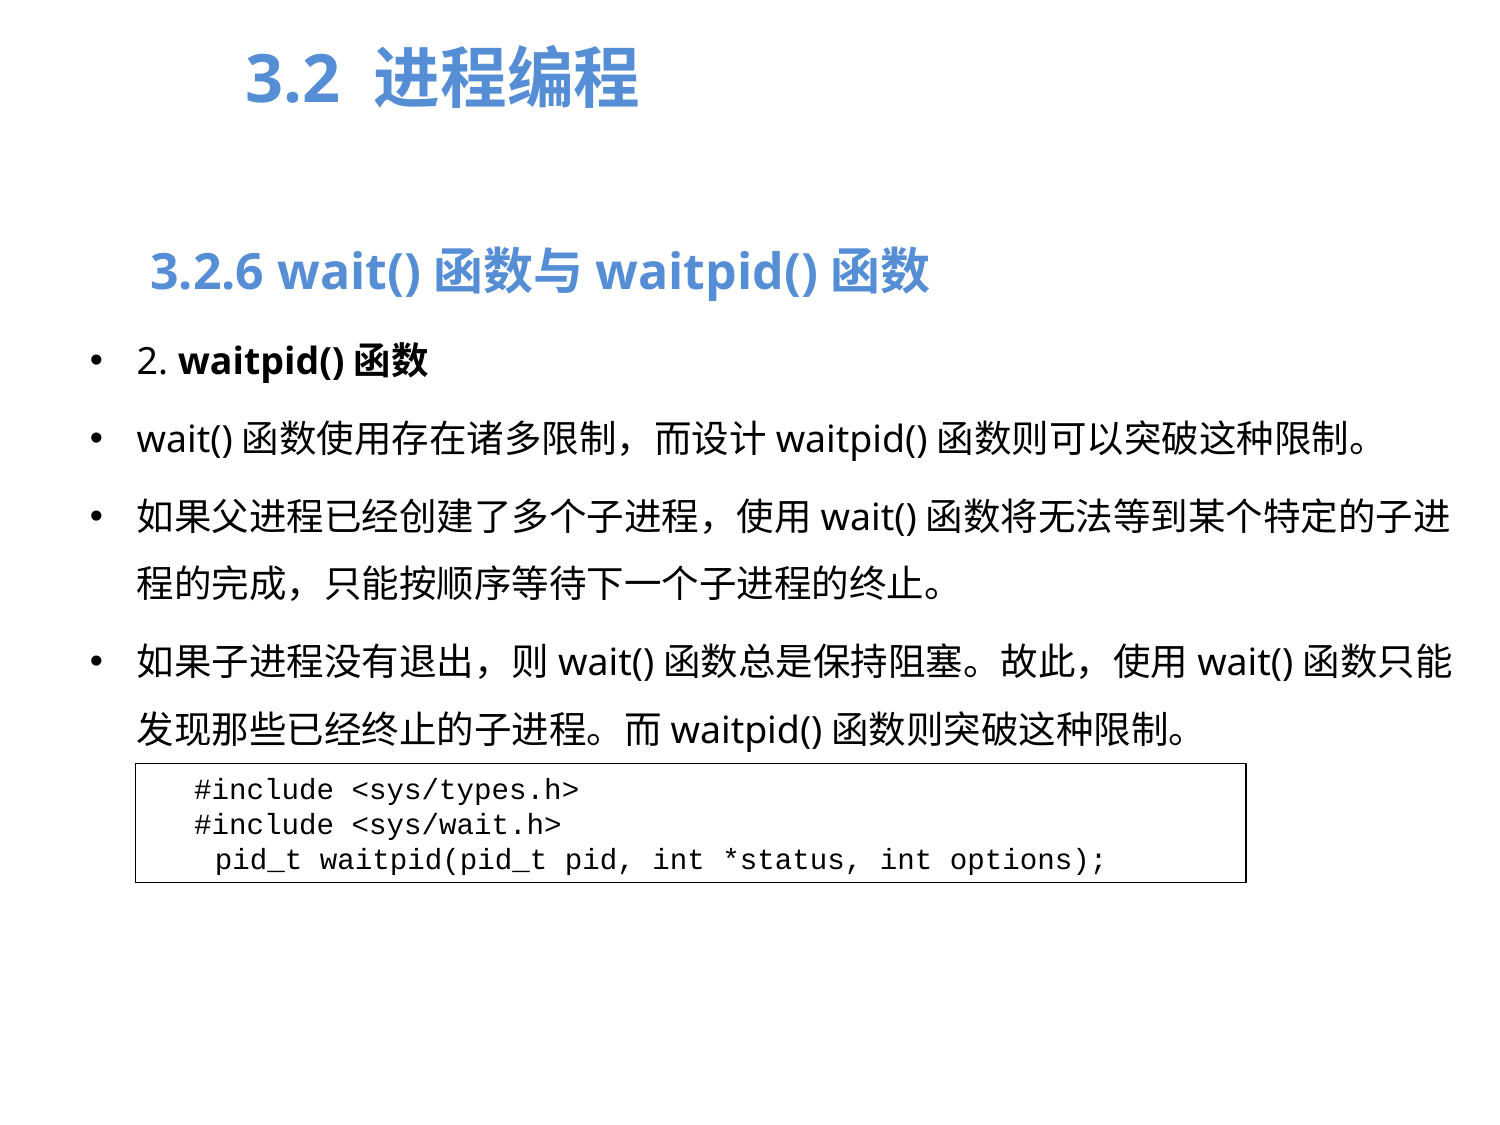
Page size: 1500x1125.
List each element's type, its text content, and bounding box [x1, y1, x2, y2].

text_box 3.2 进程编程 [230, 29, 1069, 122]
text_box 3.2.6 wait()函数与waitpid()函数 [135, 231, 975, 307]
text_box #include <sys/types.h> #include <sys/wait.h> pid_t waitpid(pid_t pid, int *status, int options); [135, 763, 1247, 883]
text_box 2. waitpid()函数 wait()函数使用存在诸多限制，而设计waitpid()函数则可以突破这种限制。 如果父进程已经创建了多个子进程，使用wait()函数将无法等到某个特定的子进程的完成，只能按顺序等待下一个子进程的终止。 如果子进程没有退出，则wait()函数总是保持阻塞。故此，使用wait()函数只能发现那些已经终止的子进程。而waitpid()函数则突破这种限制。 [0, 307, 1500, 759]
